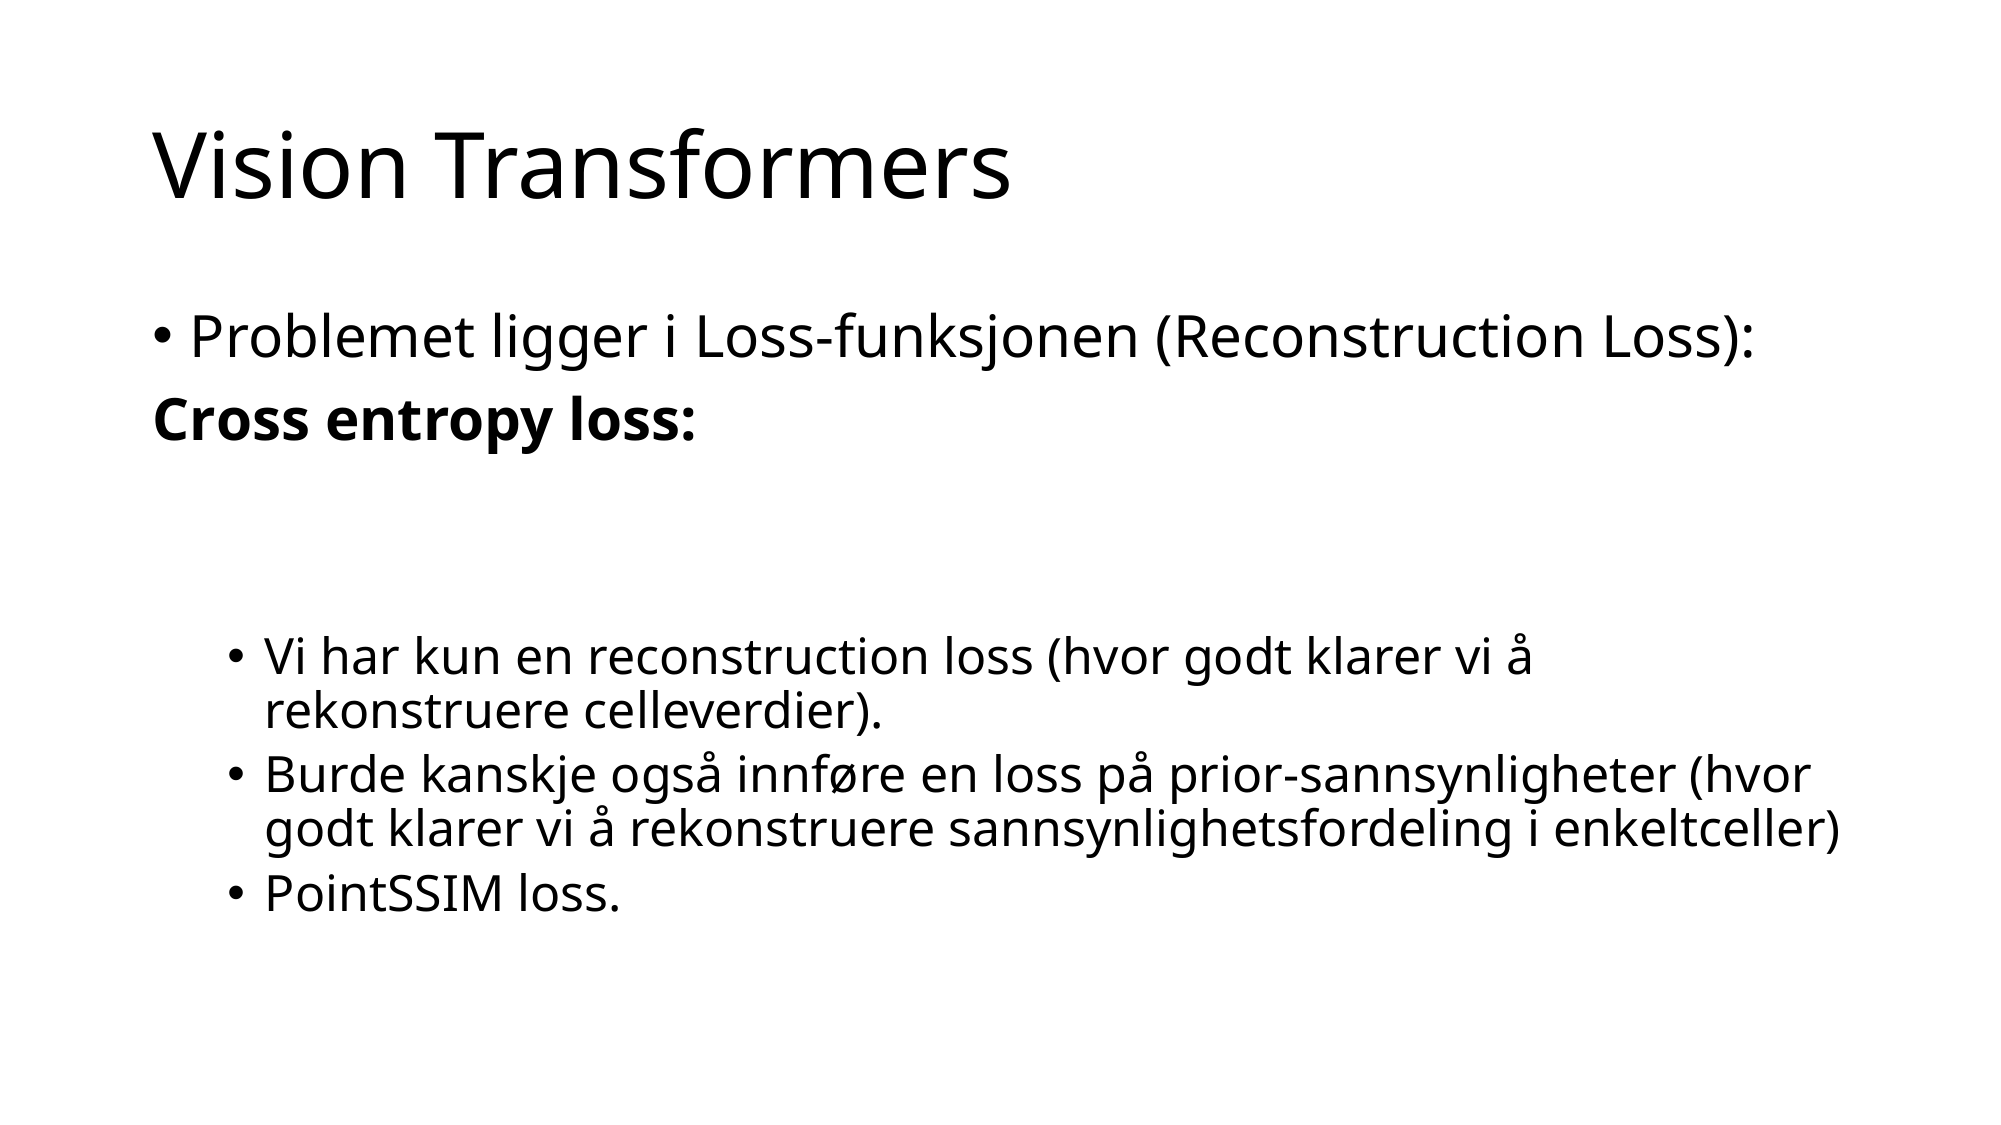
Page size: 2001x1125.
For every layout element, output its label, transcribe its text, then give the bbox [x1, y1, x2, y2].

title Vision Transformers [137, 59, 1863, 278]
